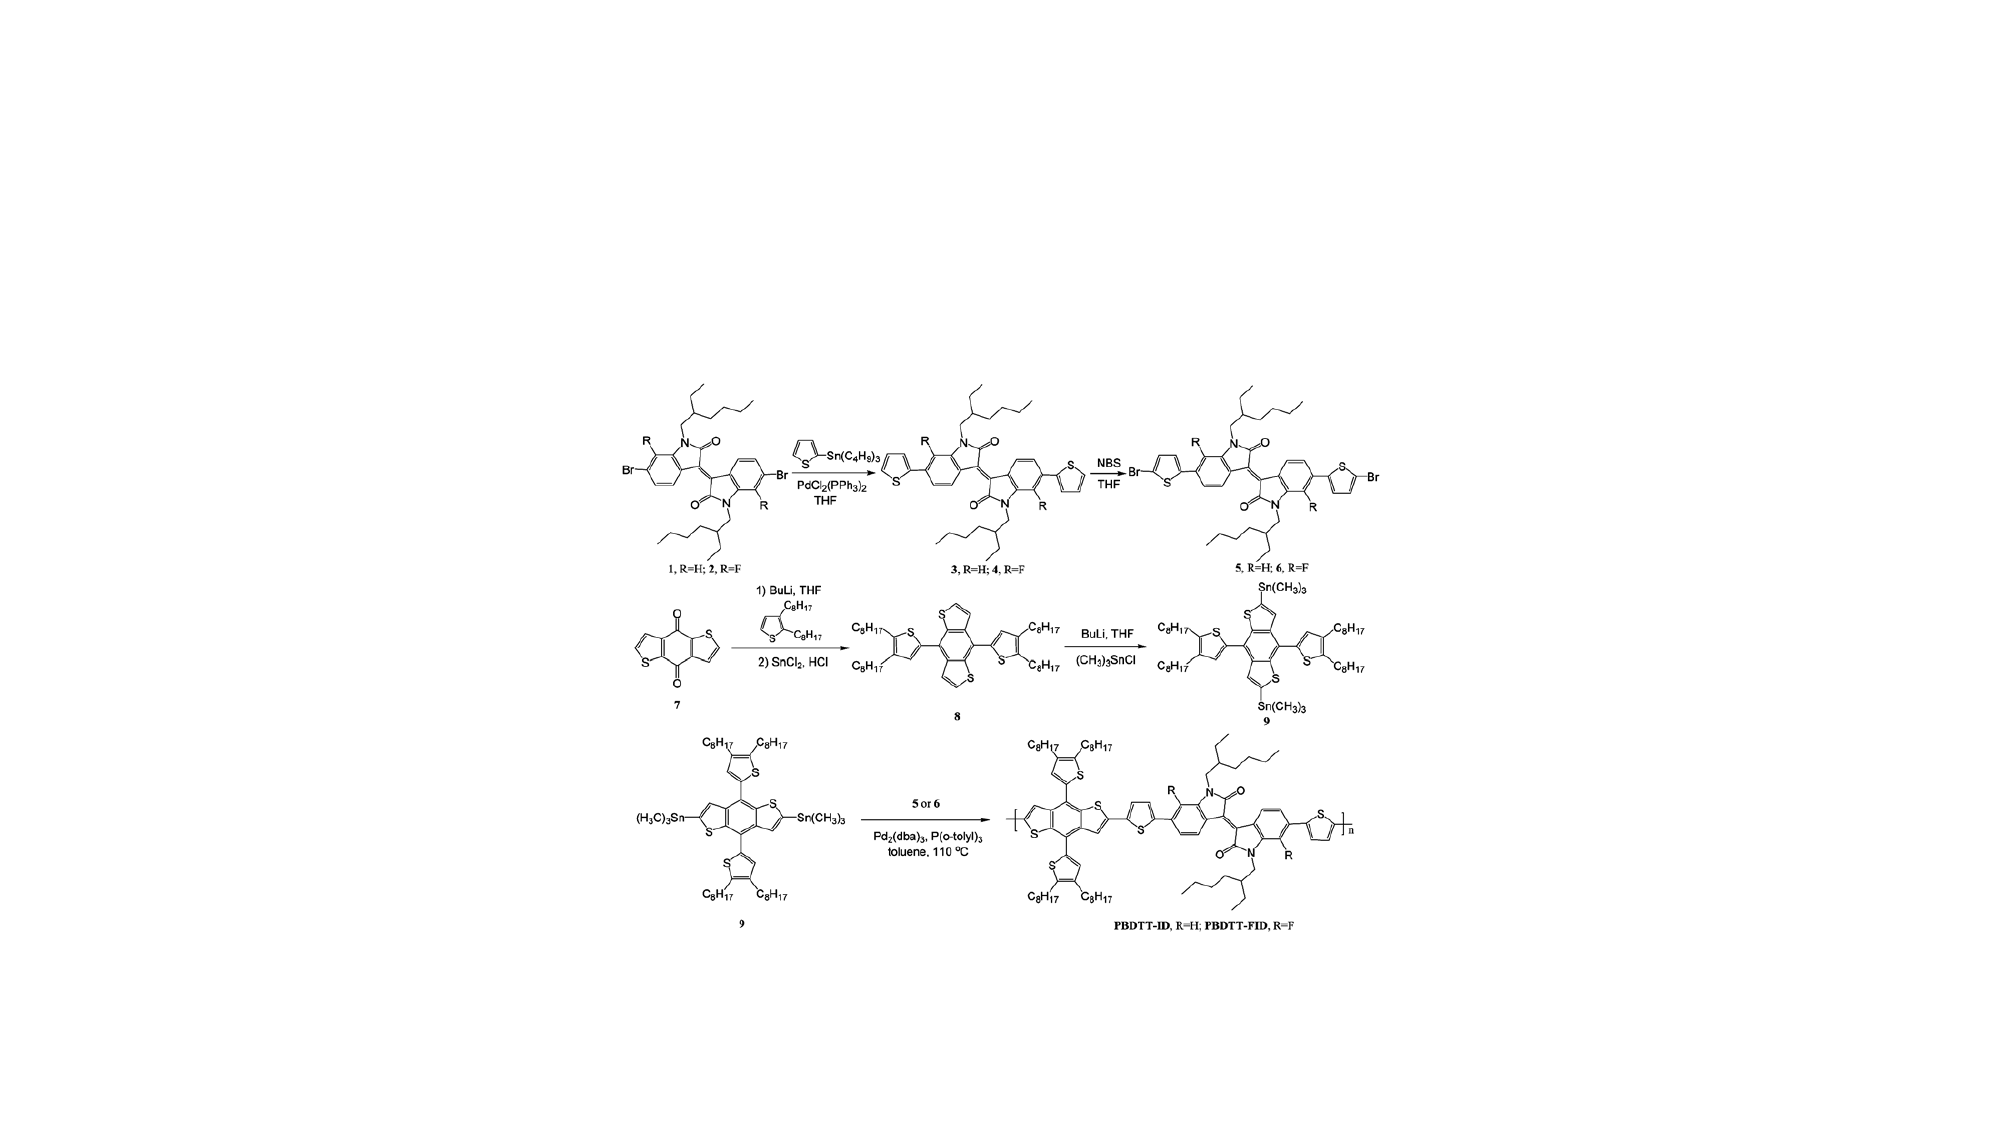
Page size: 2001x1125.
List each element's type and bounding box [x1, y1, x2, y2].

list [620, 381, 1380, 932]
